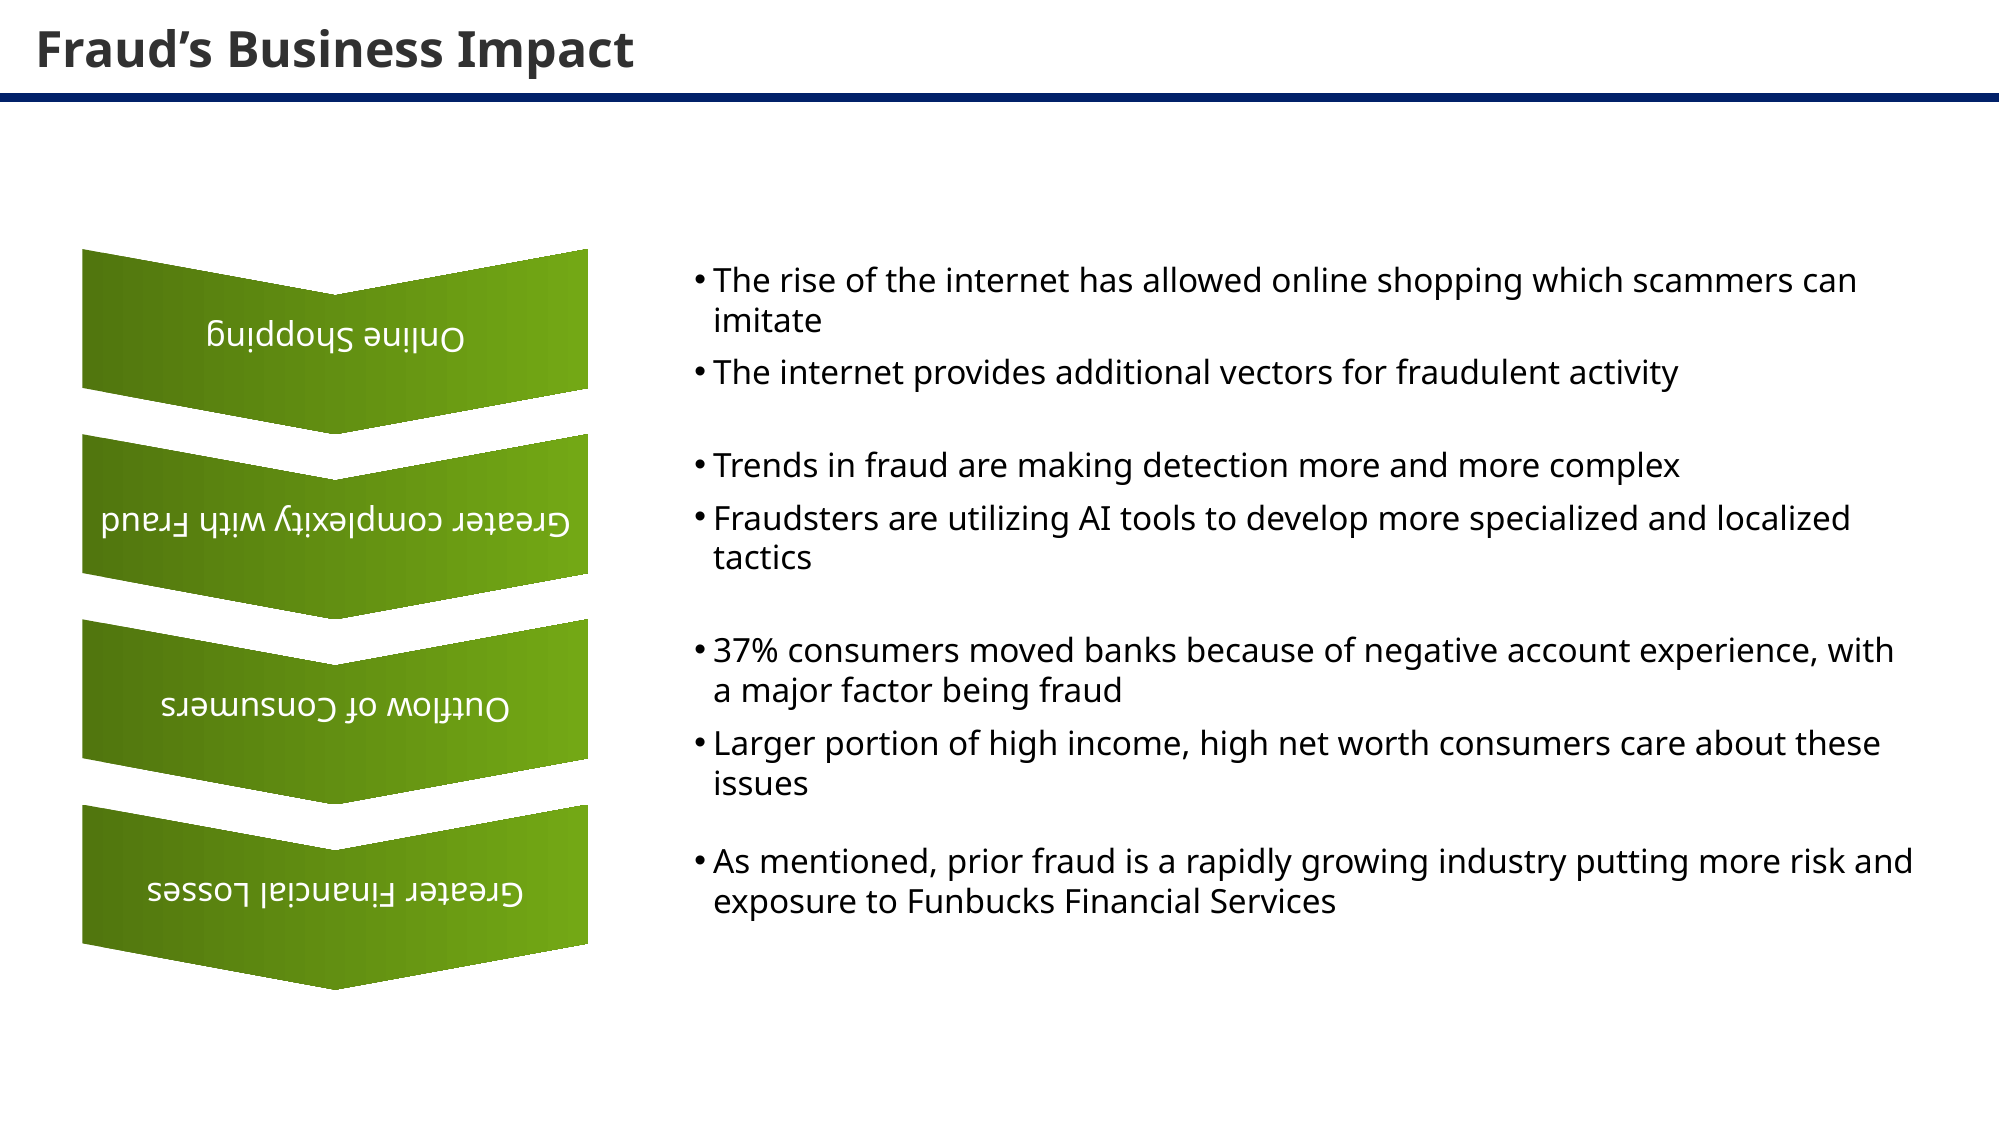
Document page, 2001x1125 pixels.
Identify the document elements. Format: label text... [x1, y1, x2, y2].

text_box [81, 248, 589, 990]
text_box As mentioned, prior fraud is a rapidly growing industry putting more risk and exposure to Funbucks Financial Services [694, 840, 1918, 921]
text_box Trends in fraud are making detection more and more complex Fraudsters are utilizing AI tools to develop more specialized and localized tactics [694, 444, 1918, 577]
text_box Fraud’s Business Impact [35, 17, 2000, 78]
text_box The rise of the internet has allowed online shopping which scammers can imitate The internet provides additional vectors for fraudulent activity [694, 259, 1918, 392]
text_box 37% consumers moved banks because of negative account experience, with a major factor being fraud Larger portion of high income, high net worth consumers care about these issues [694, 629, 1918, 802]
